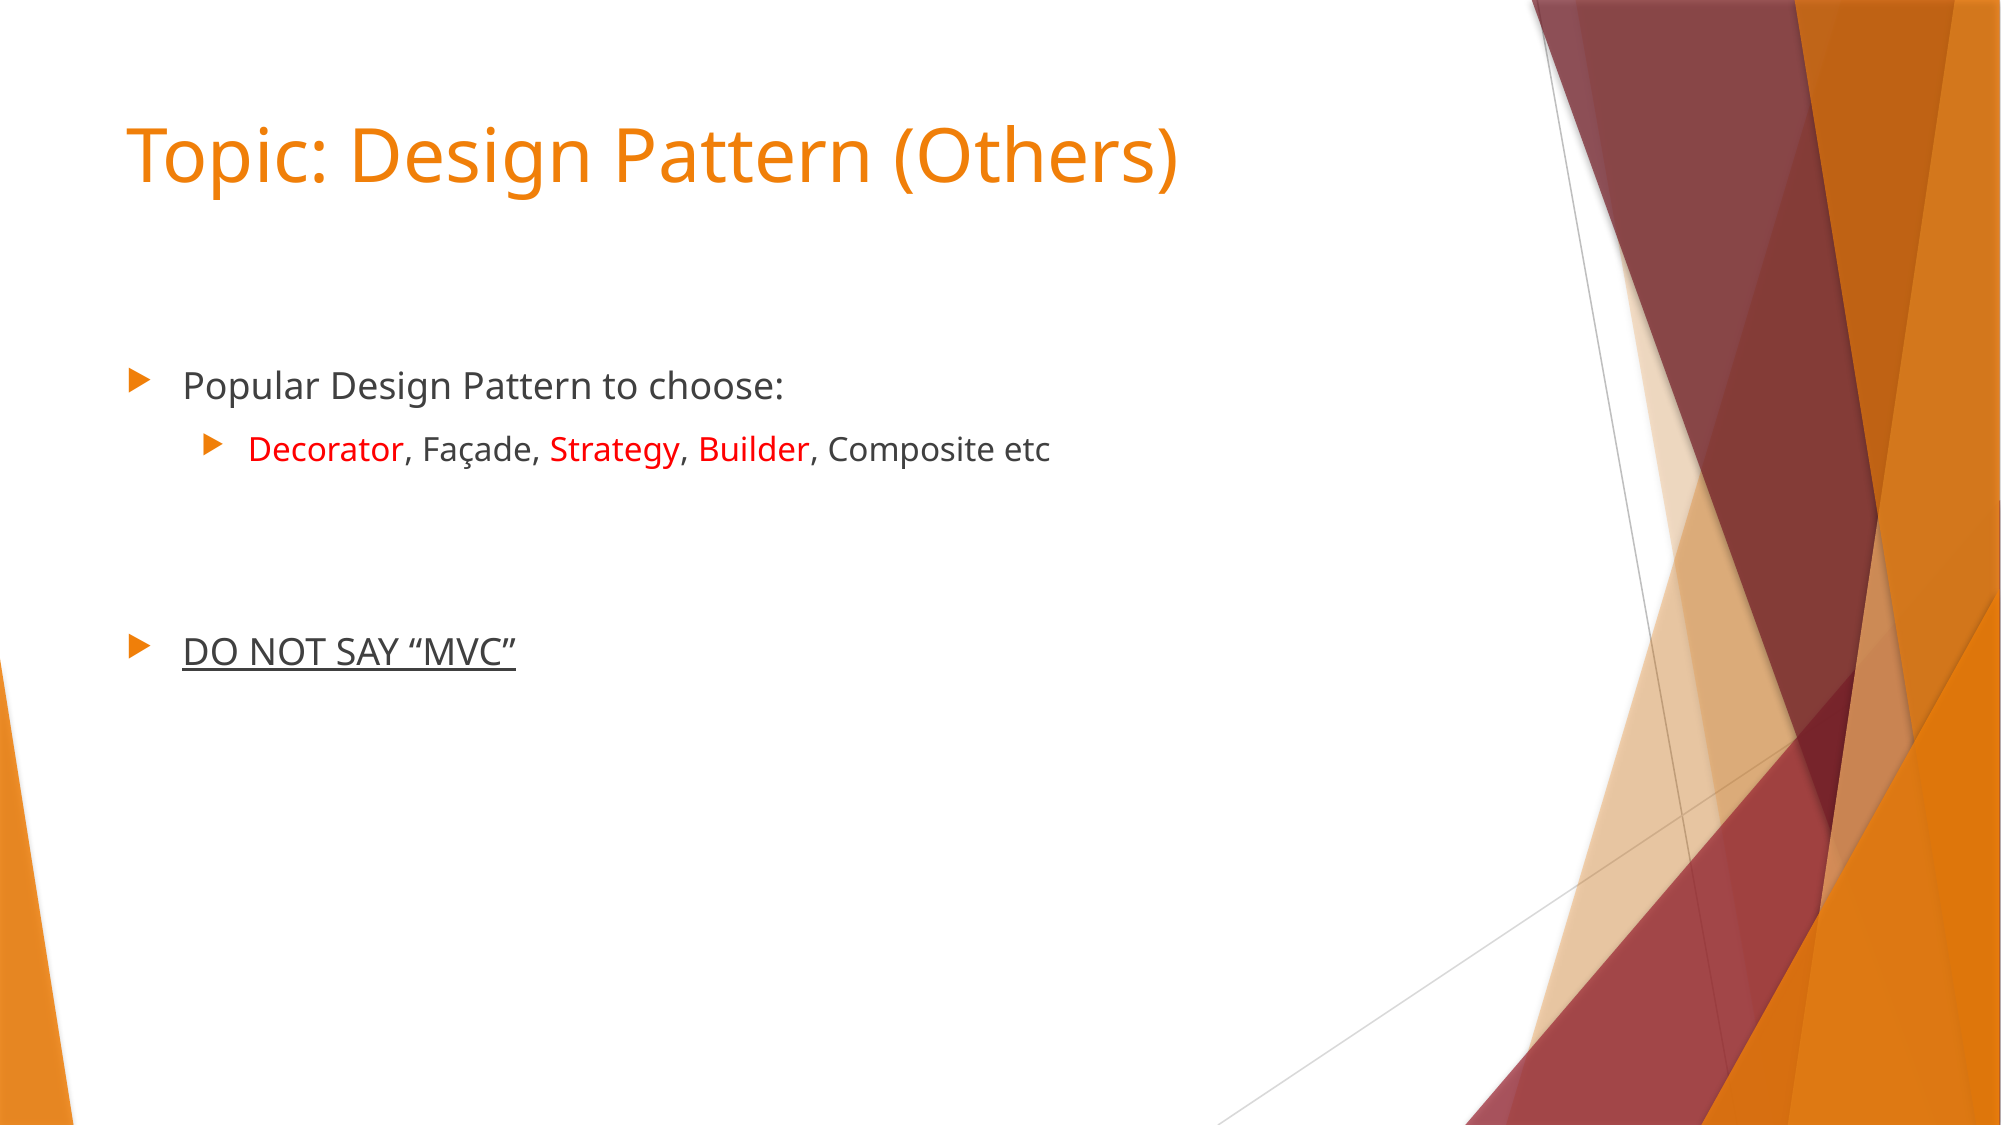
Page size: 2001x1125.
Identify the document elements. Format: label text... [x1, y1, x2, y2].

list Popular Design Pattern to choose: Decorator, Façade, Strategy, Builder, Composite etc DO NOT SAY “MVC” [111, 354, 1522, 992]
title Topic: Design Pattern (Others) [111, 99, 1522, 225]
